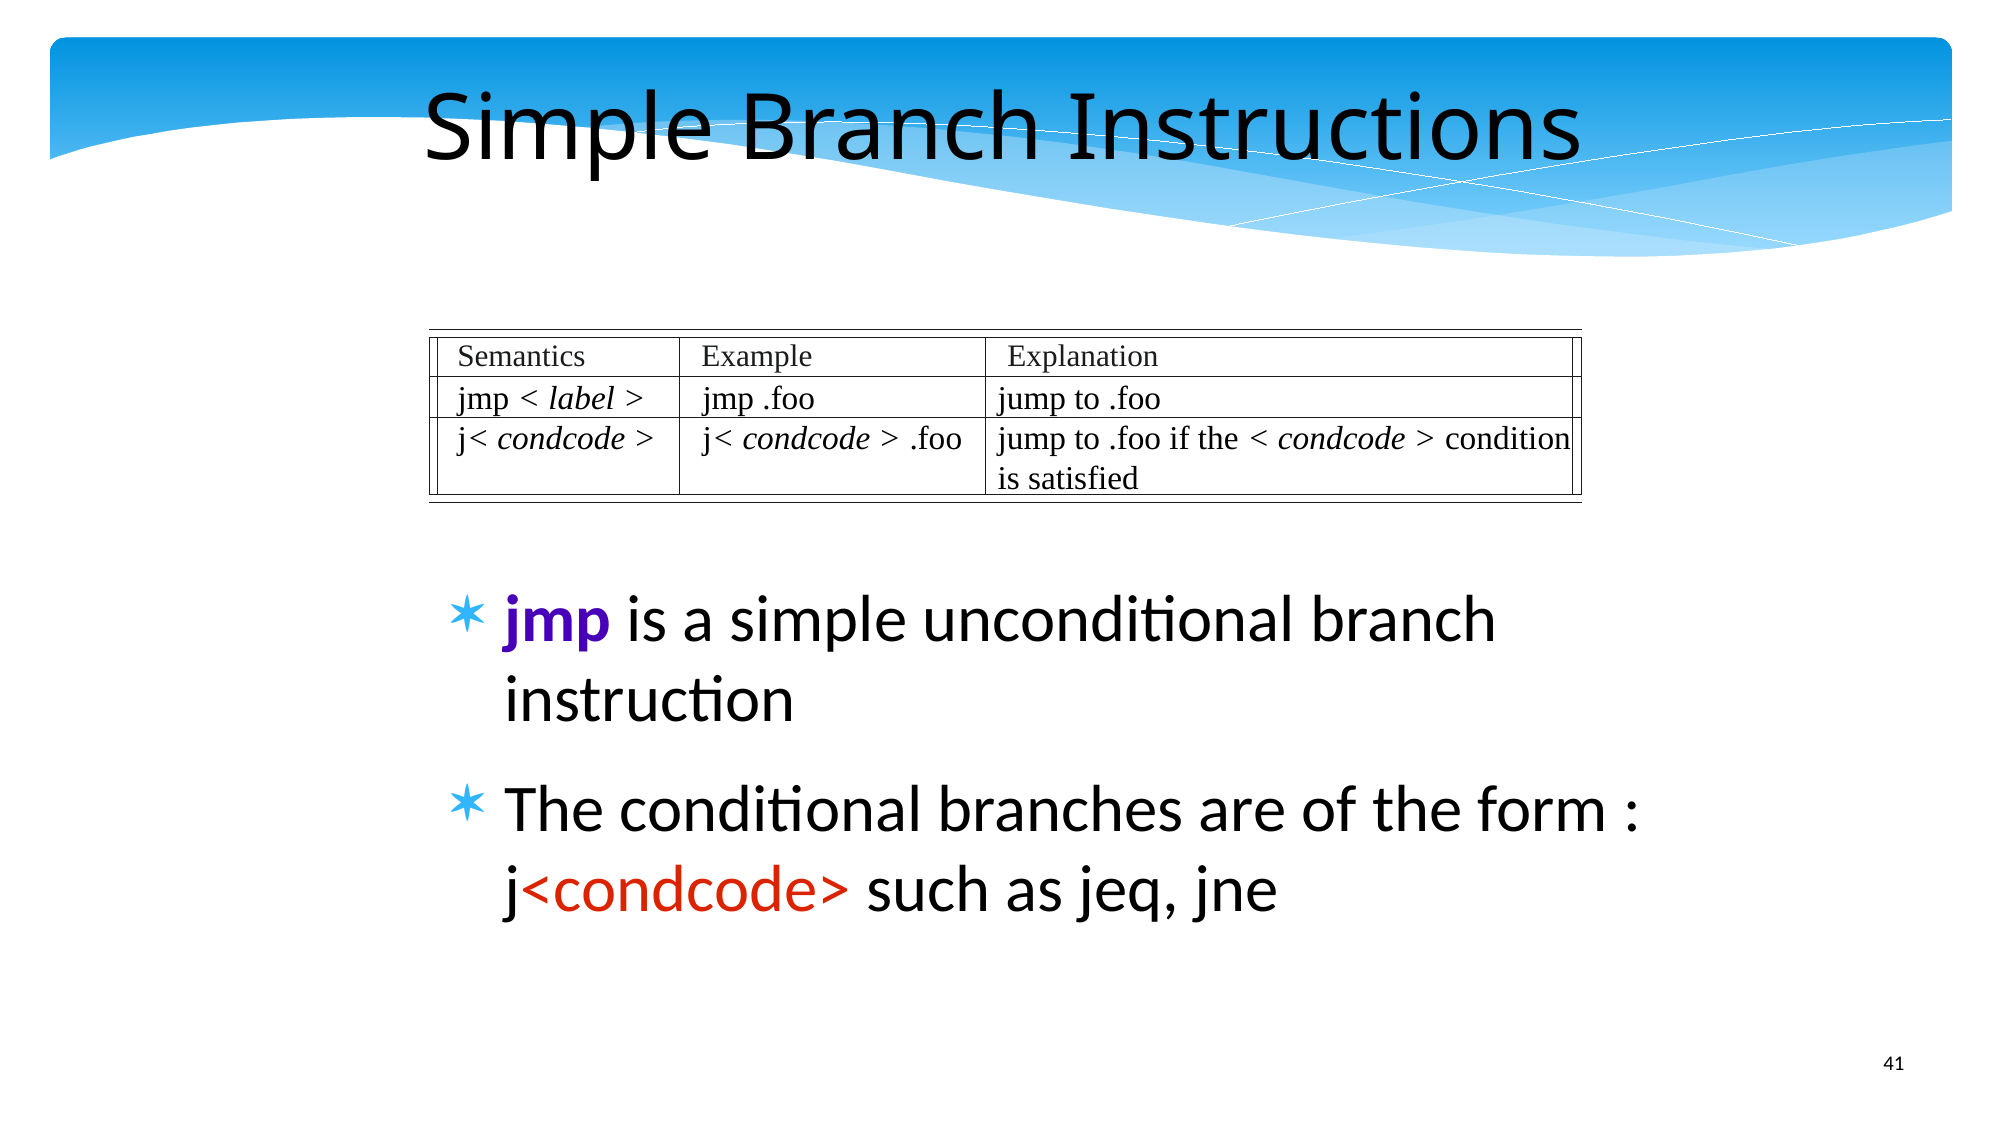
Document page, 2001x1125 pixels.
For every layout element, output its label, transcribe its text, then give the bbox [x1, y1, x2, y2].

list jmp is a simple unconditional branch instruction The conditional branches are of the form : j<condcode> such as jeq, jne [433, 575, 1650, 990]
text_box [424, 324, 1588, 508]
title Simple Branch Instructions [395, 46, 1613, 200]
